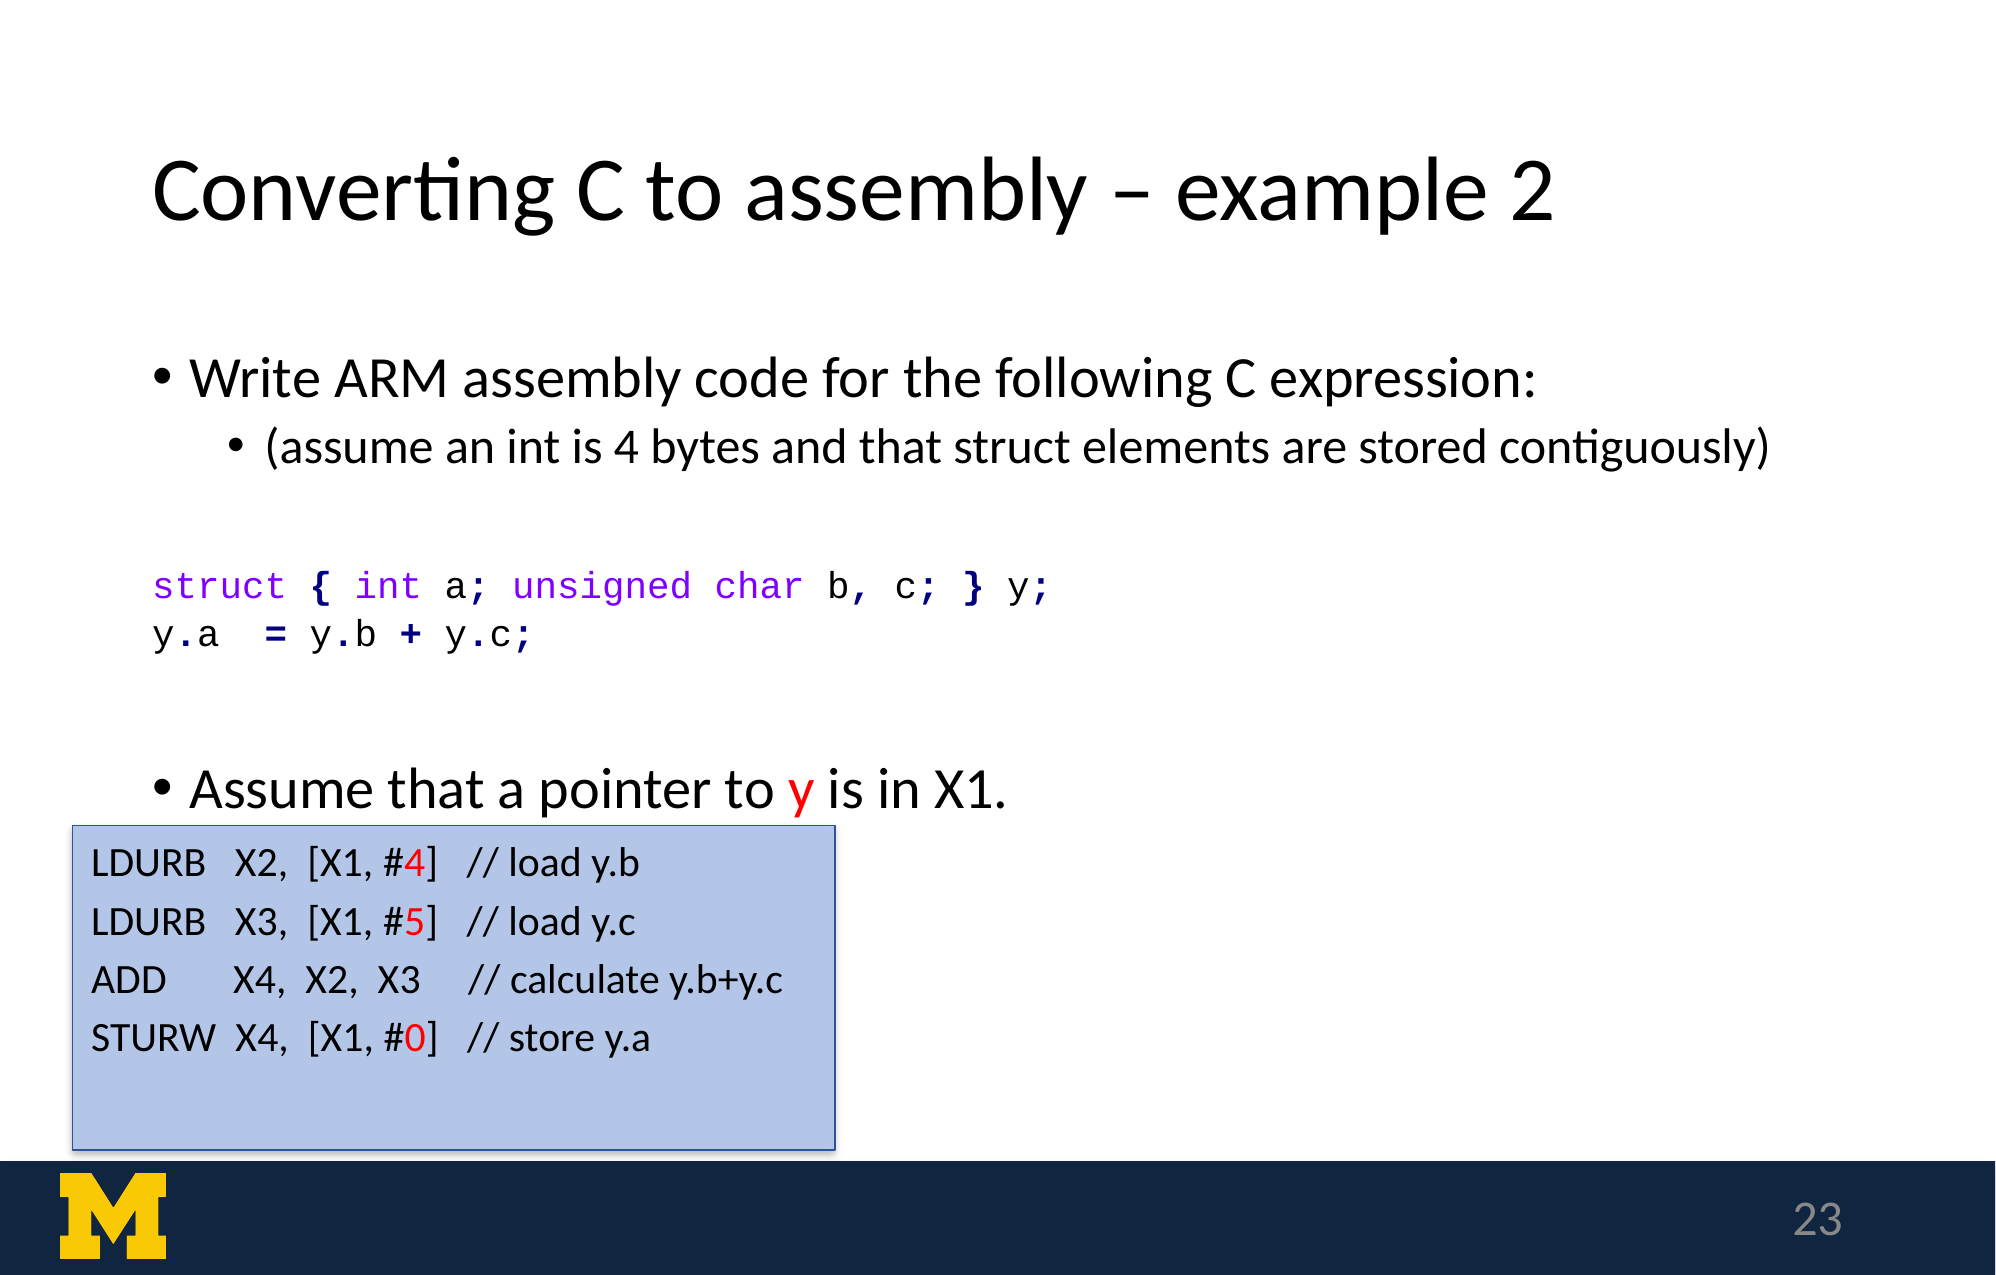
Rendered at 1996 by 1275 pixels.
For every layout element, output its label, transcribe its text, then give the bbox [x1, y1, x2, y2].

list Write ARM assembly code for the following C expression: (assume an int is 4 bytes and that struct elements are stored contiguously) struct { int a; unsigned char b, c; } y; y.a = y.b + y.c; Assume that a pointer to y is in X1. [137, 339, 1858, 1149]
picture [60, 1173, 166, 1259]
text_box LDURB X2, [X1, #4] // load y.b LDURB X3, [X1, #5] // load y.c ADD X4, X2, X3 // calculate y.b+y.c STURW X4, [X1, #0] // store y.a [72, 825, 835, 1150]
title Converting C to assembly – example 2 [137, 67, 1858, 315]
slide_number ‹#› [1408, 1181, 1858, 1250]
